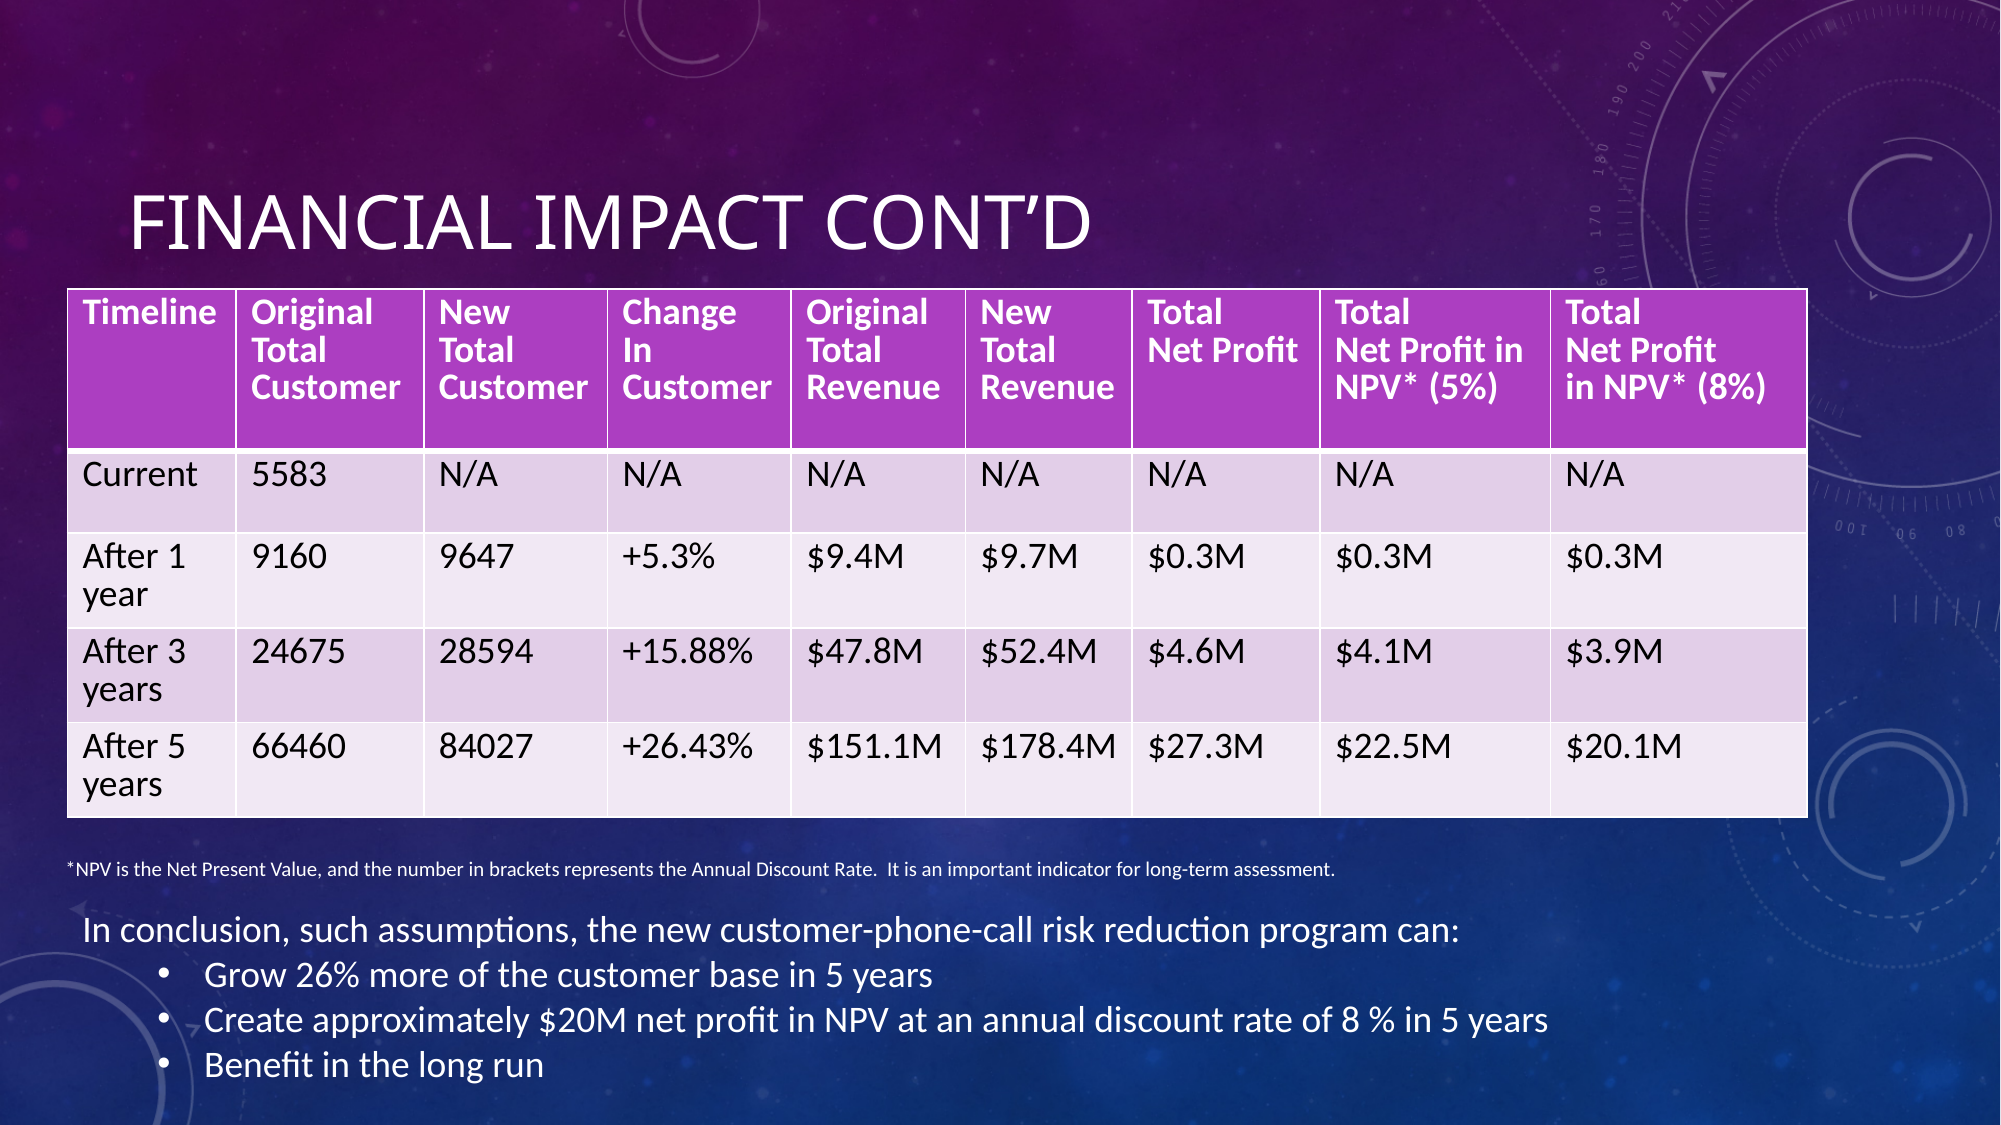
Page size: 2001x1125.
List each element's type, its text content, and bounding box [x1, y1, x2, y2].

table_cell $9.4M [792, 534, 965, 627]
table_cell $9.7M [966, 534, 1131, 627]
table_cell $4.1M [1321, 629, 1550, 722]
picture [0, 0, 2001, 1125]
table_cell After 1 year [68, 534, 235, 627]
table_cell N/A [792, 454, 965, 532]
table_header New Total Revenue [966, 290, 1131, 448]
table_cell $27.3M [1133, 723, 1319, 816]
table_header New Total Customer [425, 290, 607, 448]
table_cell 28594 [425, 629, 607, 722]
table_header Total Net Profit in NPV* (5%) [1321, 290, 1550, 448]
table_cell N/A [1551, 454, 1806, 532]
table_header Change In Customer [608, 290, 790, 448]
table_cell 84027 [425, 723, 607, 816]
table_header Total Net Profit [1133, 290, 1319, 448]
table_cell After 3 years [68, 629, 235, 722]
table_cell N/A [608, 454, 790, 532]
table_cell $151.1M [792, 723, 965, 816]
table_cell +26.43% [608, 723, 790, 816]
title Financial Impact cont’d [112, 99, 1775, 288]
table_cell $3.9M [1551, 629, 1806, 722]
table_cell N/A [1133, 454, 1319, 532]
table_cell After 5 years [68, 723, 235, 816]
table_cell 9647 [425, 534, 607, 627]
table_cell $20.1M [1551, 723, 1806, 816]
text_box In conclusion, such assumptions, the new customer-phone-call risk reduction program can: Grow 26% more of the customer base in 5 years Create approximately $20M net profit in NPV at an annual discount rate of 8 % in 5 years Benefit in the long run [67, 897, 1746, 1093]
table_cell $178.4M [966, 723, 1131, 816]
table_cell $52.4M [966, 629, 1131, 722]
table_cell +15.88% [608, 629, 790, 722]
table_header Original Total Revenue [792, 290, 965, 448]
table_cell N/A [966, 454, 1131, 532]
table_cell $0.3M [1321, 534, 1550, 627]
table_cell 9160 [237, 534, 423, 627]
text_box *NPV is the Net Present Value, and the number in brackets represents the Annual Discount Rate. It is an important indicator for long-term assessment. [50, 848, 1746, 888]
table_cell 66460 [237, 723, 423, 816]
table_cell N/A [1321, 454, 1550, 532]
table_cell $0.3M [1133, 534, 1319, 627]
table_header Total Net Profit in NPV* (8%) [1551, 290, 1806, 448]
table_header Timeline [68, 290, 235, 448]
table_cell $4.6M [1133, 629, 1319, 722]
table_cell 24675 [237, 629, 423, 722]
table_cell Current [68, 454, 235, 532]
table_cell N/A [425, 454, 607, 532]
table_header Original Total Customer [237, 290, 423, 448]
table_cell +5.3% [608, 534, 790, 627]
table_cell 5583 [237, 454, 423, 532]
table_cell $0.3M [1551, 534, 1806, 627]
table_cell $22.5M [1321, 723, 1550, 816]
table_cell $47.8M [792, 629, 965, 722]
